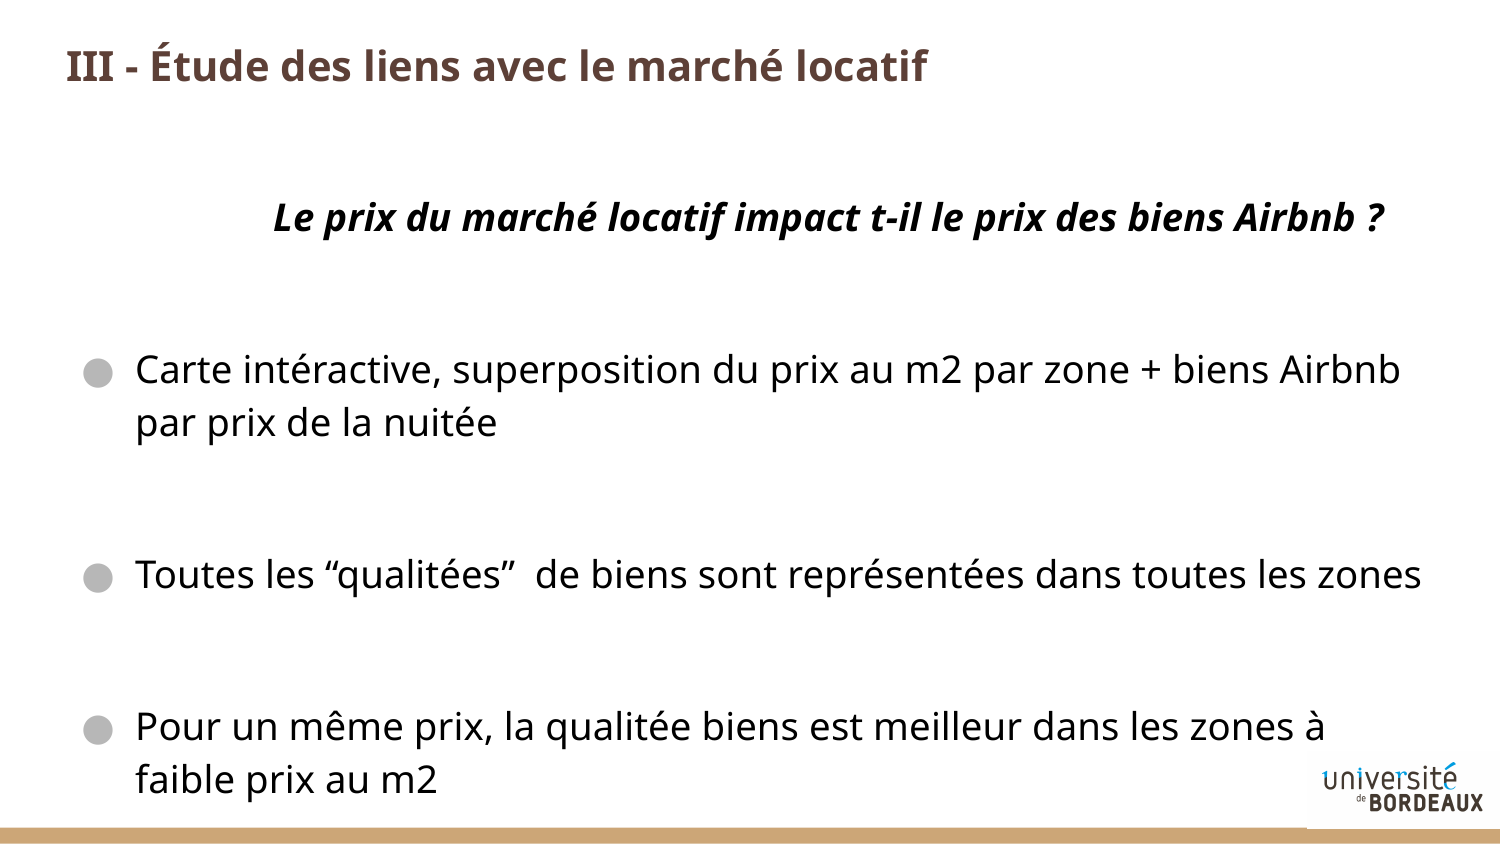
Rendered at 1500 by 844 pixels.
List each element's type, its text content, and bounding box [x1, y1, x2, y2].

title III - Étude des liens avec le marché locatif [51, 0, 1449, 105]
list Le prix du marché locatif impact t-il le prix des biens Airbnb ? Carte intéractive, superposition du prix au m2 par zone + biens Airbnb par prix de la nuitée Toutes les “qualitées” de biens sont représentées dans toutes les zones Pour un même prix, la qualitée biens est meilleur dans les zones à faible prix au m2 [51, 171, 1449, 829]
picture [1306, 750, 1500, 829]
